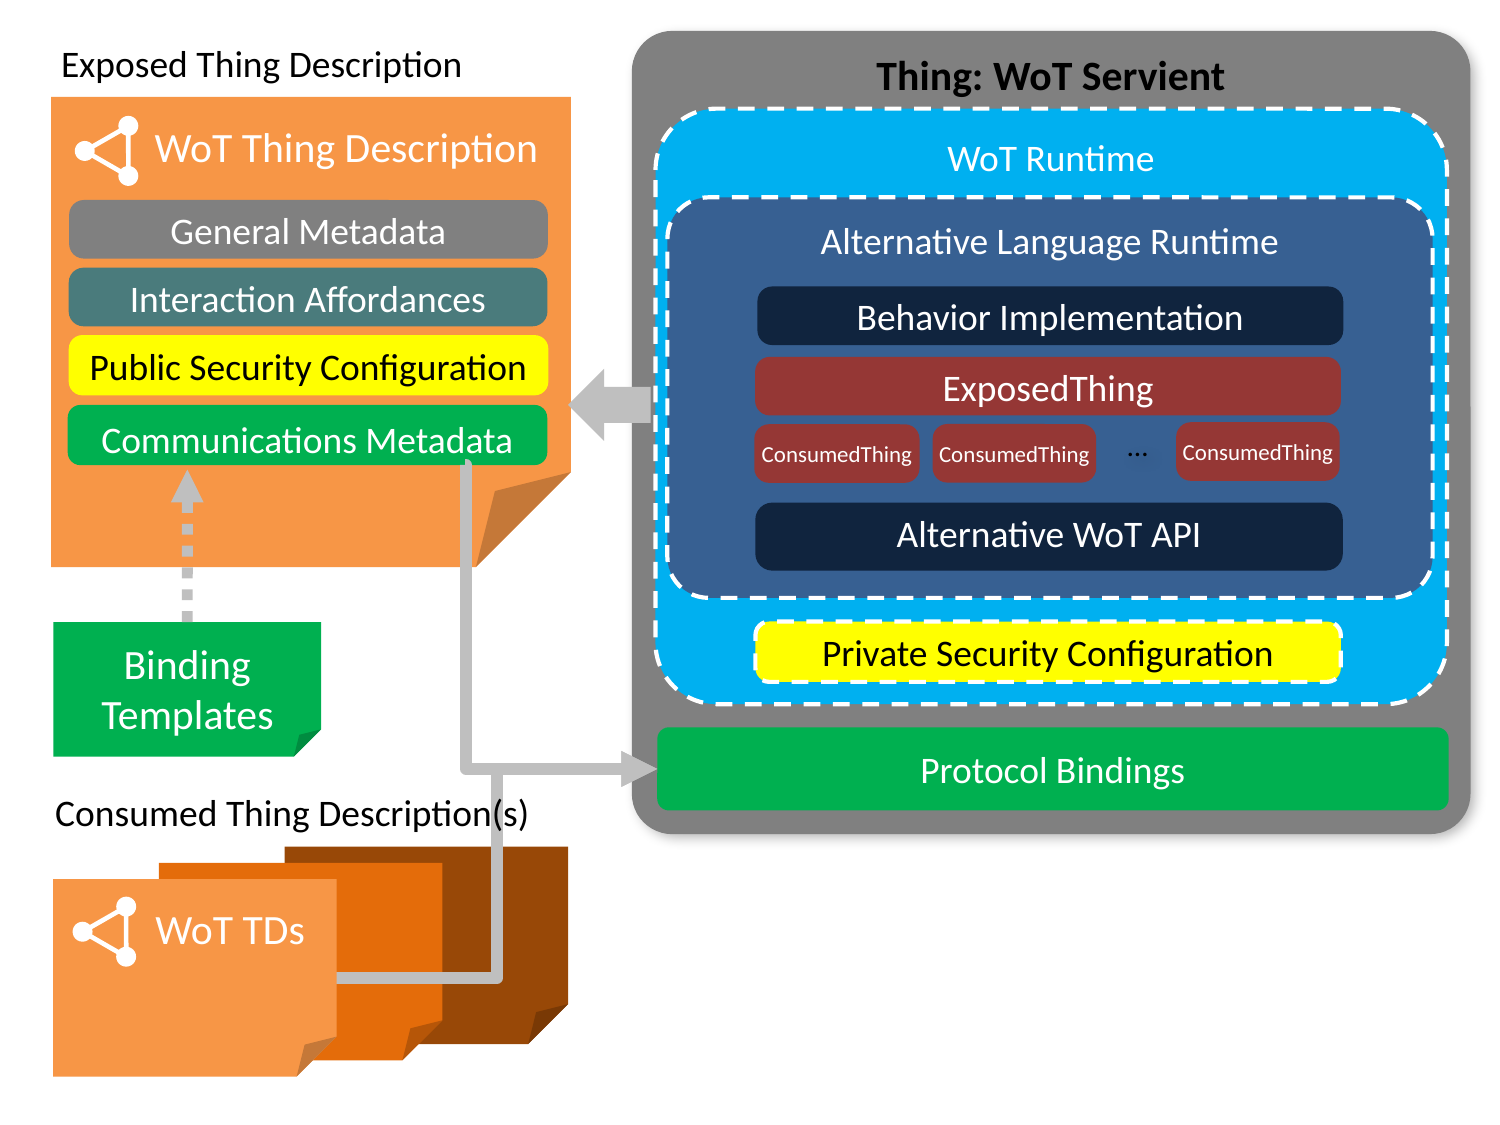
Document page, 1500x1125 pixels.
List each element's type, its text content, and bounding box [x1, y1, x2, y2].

text_box Exposed Thing Description [46, 32, 478, 92]
text_box Consumed Thing Description(s) [40, 781, 331, 842]
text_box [409, 520, 714, 714]
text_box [74, 115, 143, 187]
text_box [314, 985, 443, 1061]
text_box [667, 197, 1433, 599]
text_box Protocol Bindings [657, 727, 1449, 811]
text_box Communications Metadata [67, 404, 548, 466]
text_box WoT Thing Description [51, 96, 571, 568]
text_box WoT Runtime [653, 106, 1450, 707]
text_box Interaction Affordances [68, 267, 548, 327]
text_box Binding Templates [53, 622, 322, 757]
text_box [284, 846, 331, 862]
text_box [419, 986, 569, 1045]
text_box Public Security Configuration [68, 335, 549, 396]
text_box Thing: WoT Servient [631, 30, 1471, 835]
text_box [565, 366, 653, 443]
text_box [158, 862, 331, 879]
text_box Private Security Configuration [755, 621, 1341, 682]
text_box General Metadata [69, 199, 548, 259]
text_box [336, 768, 658, 979]
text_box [72, 896, 141, 967]
text_box WoT TDs [53, 879, 337, 1077]
